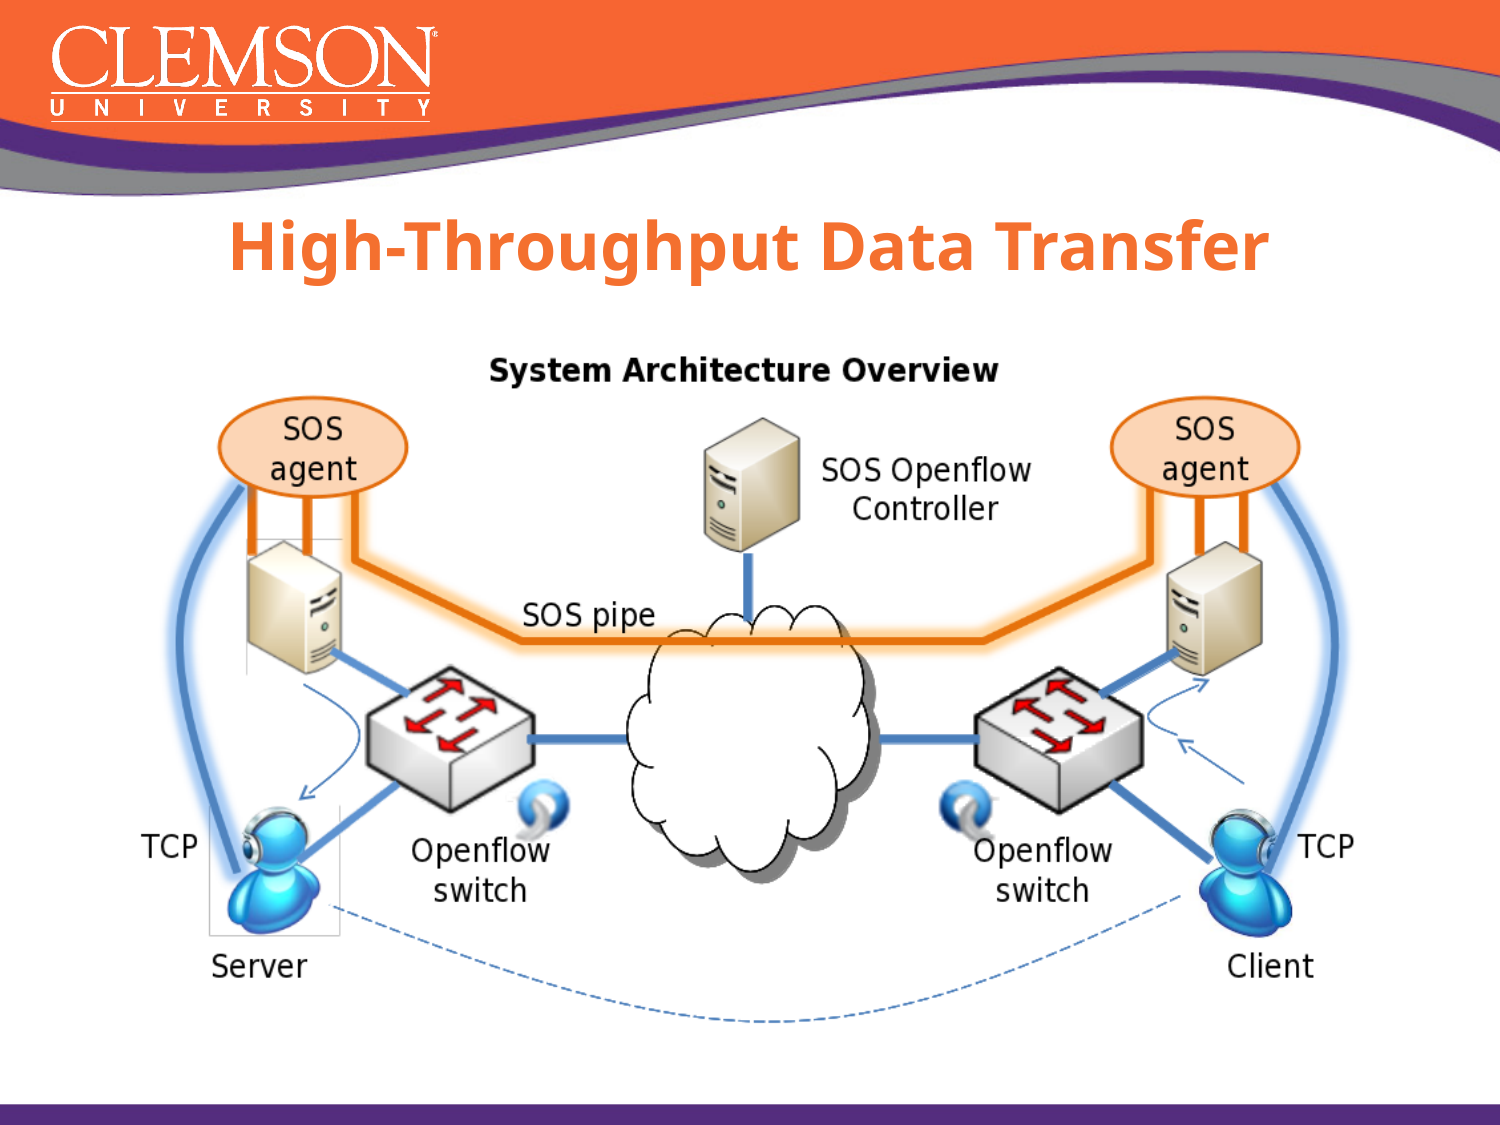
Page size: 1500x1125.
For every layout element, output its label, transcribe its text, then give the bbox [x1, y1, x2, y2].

title High-Throughput Data Transfer [74, 149, 1426, 338]
picture [0, 0, 1500, 1125]
